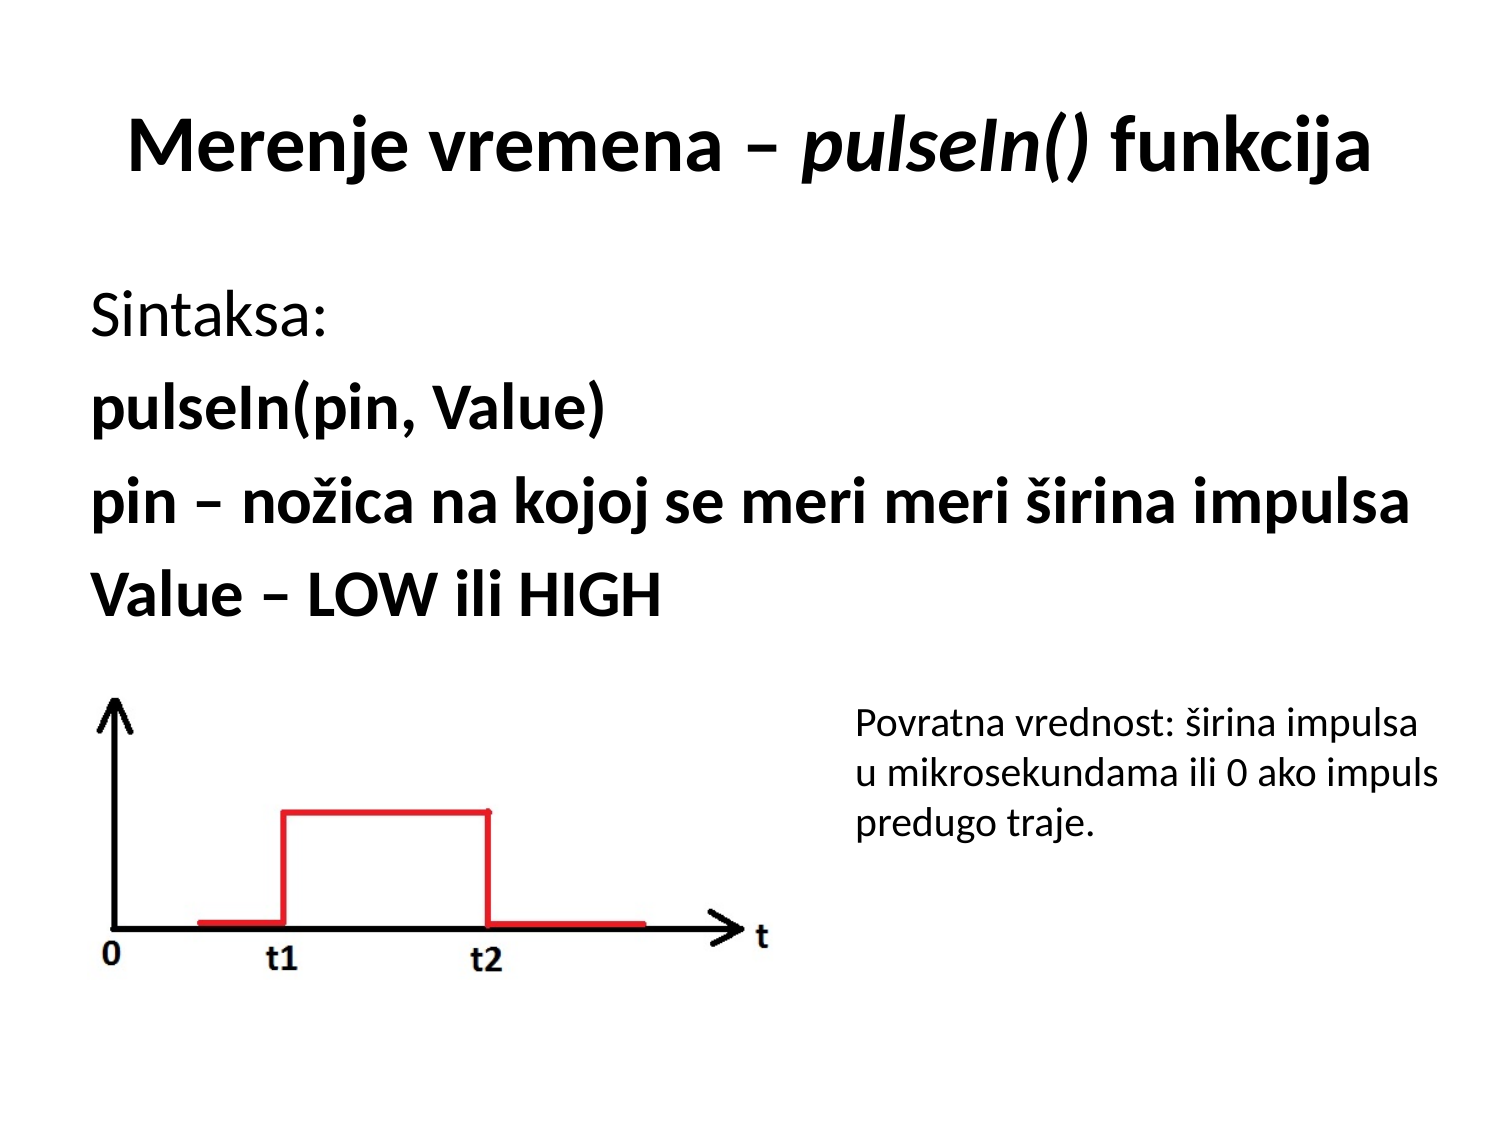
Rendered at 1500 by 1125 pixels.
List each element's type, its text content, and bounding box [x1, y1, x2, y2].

list Sintaksa: pulseIn(pin, Value) pin – nožica na kojoj se meri meri širina impulsa Value – LOW ili HIGH [75, 262, 1450, 650]
text_box Povratna vrednost: širina impulsa u mikrosekundama ili 0 ako impuls predugo traje. [840, 687, 1464, 853]
picture [87, 687, 780, 980]
title Merenje vremena – pulseIn() funkcija [75, 45, 1425, 233]
